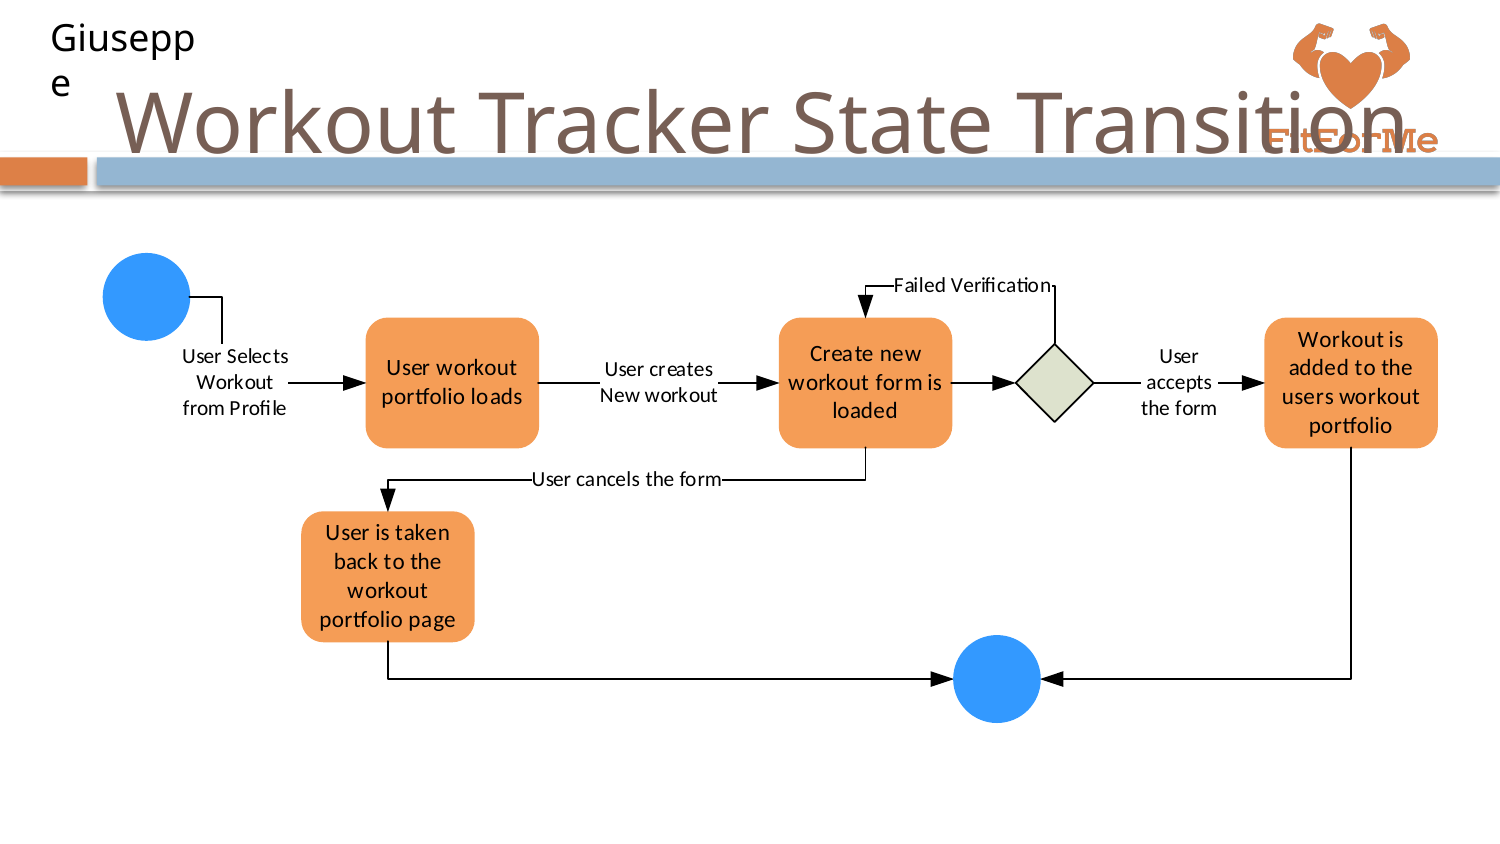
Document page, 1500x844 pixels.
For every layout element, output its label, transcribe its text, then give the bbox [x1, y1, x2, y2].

text_box Giuseppe [35, 6, 216, 112]
picture [99, 249, 1439, 725]
picture [1254, 12, 1449, 164]
title Workout Tracker State Transition [100, 58, 1438, 181]
